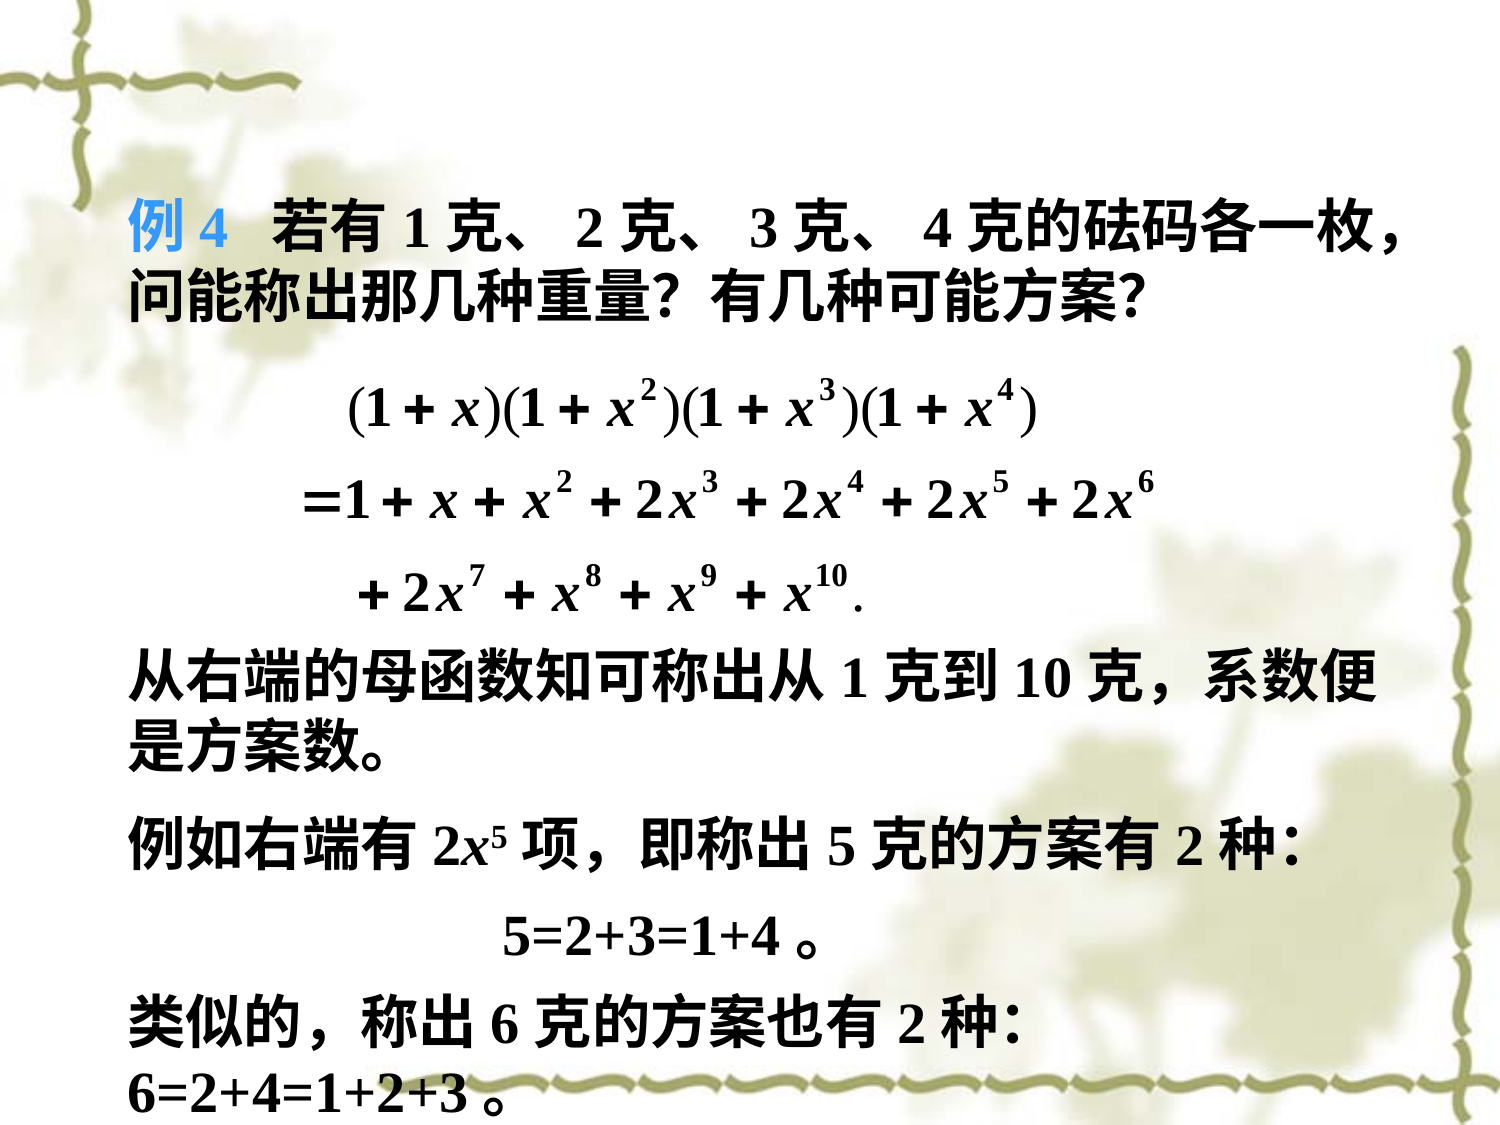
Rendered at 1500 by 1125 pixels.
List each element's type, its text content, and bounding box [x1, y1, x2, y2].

text_box 例如右端有2x5项，即称出5克的方案有2种： [112, 800, 1463, 885]
text_box 从右端的母函数知可称出从1克到10克，系数便是方案数。 [112, 632, 1450, 787]
text_box 类似的，称出6克的方案也有2种：6=2+4=1+2+3。 [112, 977, 1463, 1125]
text_box 例4 若有1克、2克、3克、4克的砝码各一枚，问能称出那几种重量？有几种可能方案？ [112, 182, 1450, 337]
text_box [287, 453, 1167, 638]
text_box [336, 362, 1050, 452]
text_box 5=2+3=1+4。 [487, 889, 963, 975]
picture [0, 0, 1500, 1125]
